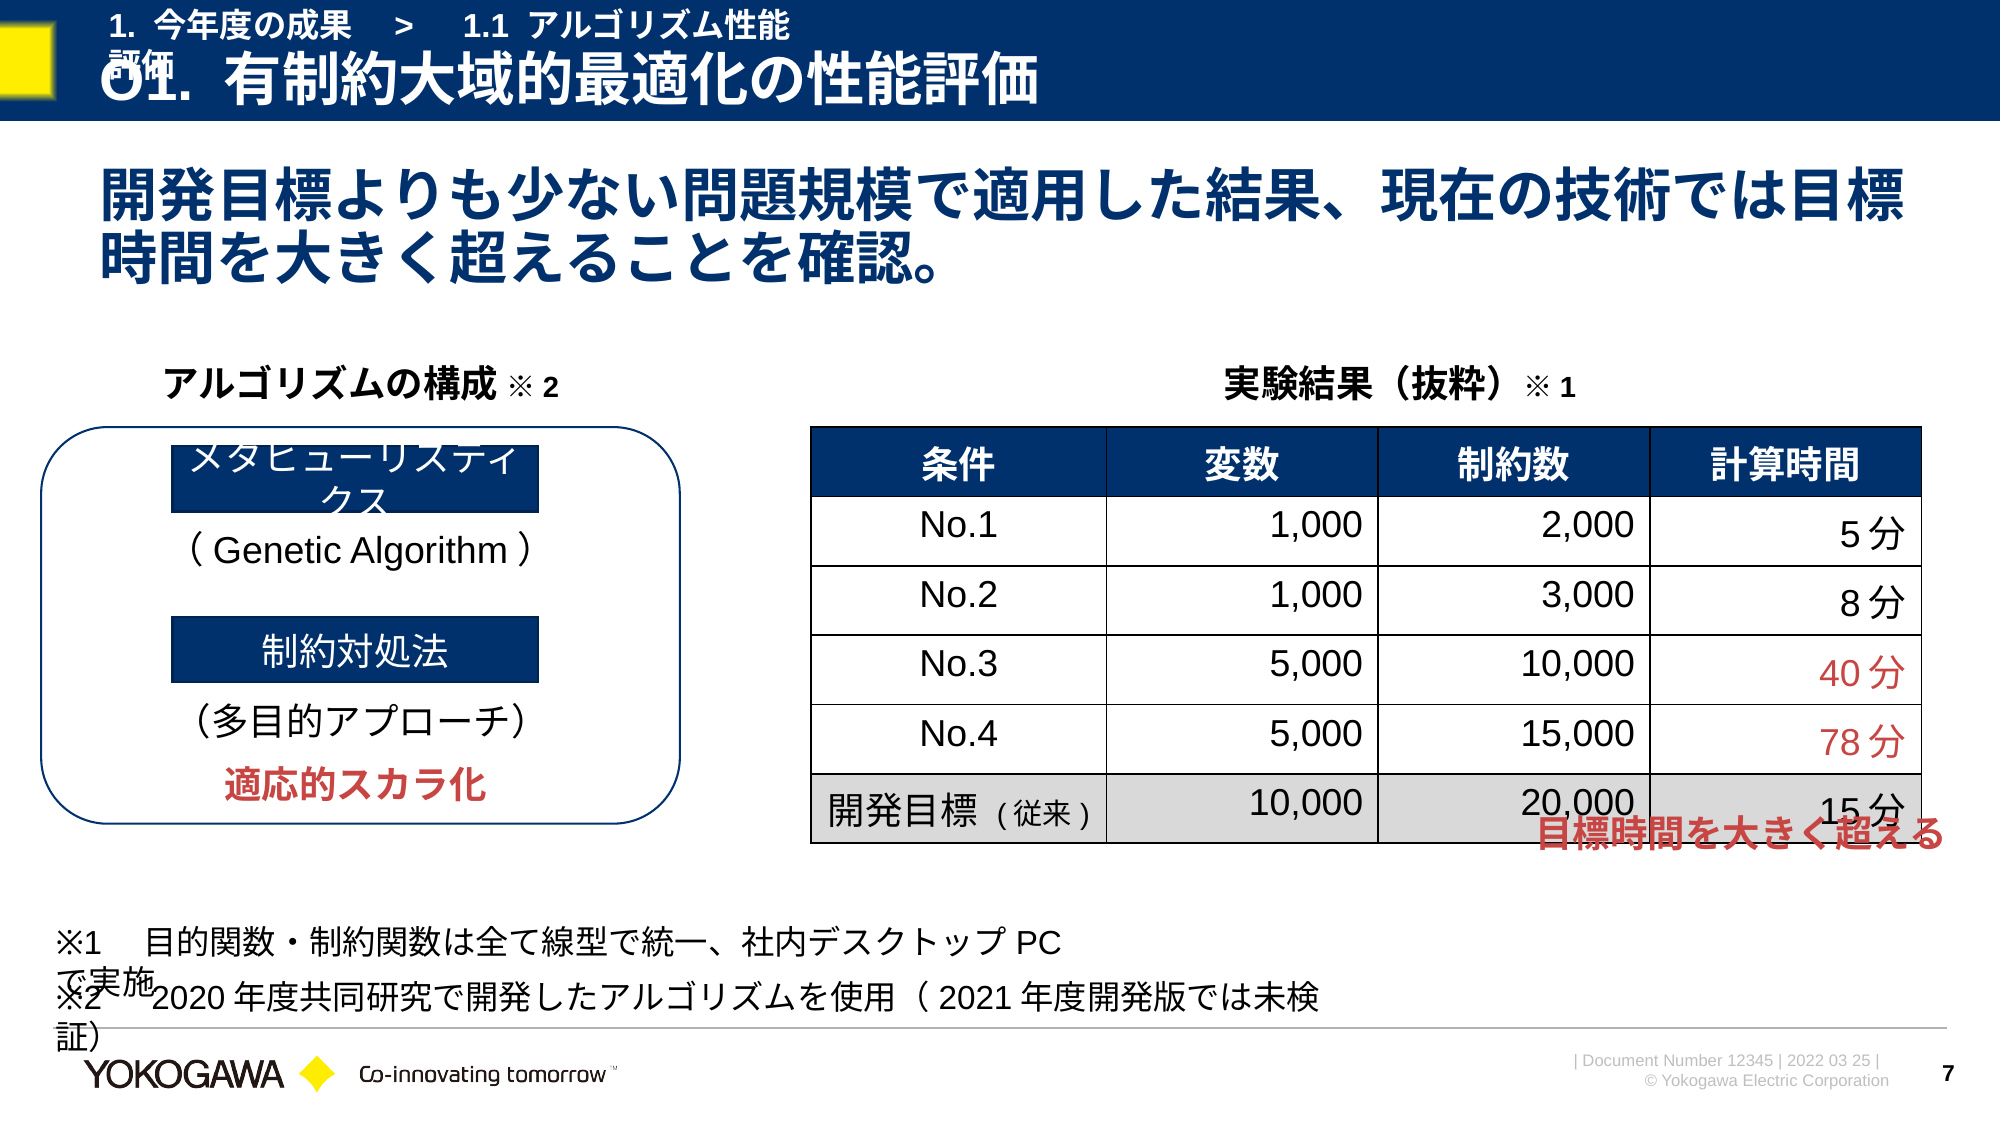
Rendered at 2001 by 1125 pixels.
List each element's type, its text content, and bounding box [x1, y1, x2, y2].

table_cell 開発目標 (従来) [812, 775, 1106, 842]
text_box 適応的スカラ化 [209, 753, 502, 813]
table_cell 2,000 [1379, 497, 1649, 565]
table_cell 5,000 [1107, 636, 1377, 704]
table_cell 3,000 [1379, 567, 1649, 634]
text_box アルゴリズムの構成 ※2 [146, 352, 574, 413]
table_header 条件 [812, 428, 1106, 496]
table_cell 15分 [1651, 775, 1921, 802]
table_cell 5,000 [1107, 705, 1377, 773]
picture [83, 1064, 617, 1093]
table_cell 20,000 [1379, 775, 1649, 842]
table_cell No.1 [812, 497, 1106, 565]
text_box 実験結果（抜粋）※1 [1208, 352, 1591, 413]
text_box ※1 目的関数・制約関数は全て線型で統一、社内デスクトップPCで実施 [41, 913, 1112, 968]
table_cell 8分 [1651, 567, 1921, 634]
text_box 1. 今年度の成果 > 1.1 アルゴリズム性能評価 [93, 0, 836, 92]
table_header 制約数 [1379, 428, 1649, 496]
table_cell No.4 [812, 705, 1106, 773]
table_cell 5分 [1651, 497, 1921, 565]
slide_number 7 [1904, 1042, 1970, 1103]
table_cell No.2 [812, 567, 1106, 634]
table_cell No.3 [812, 636, 1106, 704]
table_cell 78分 [1651, 705, 1921, 773]
table_header 計算時間 [1651, 428, 1921, 496]
text_box 目標時間を大きく超える [1520, 802, 1962, 862]
table_cell 10,000 [1379, 636, 1649, 704]
table_cell 1,000 [1107, 497, 1377, 565]
picture [0, 6, 69, 115]
table_cell 1,000 [1107, 567, 1377, 634]
text_box ※2 2020年度共同研究で開発したアルゴリズムを使用（2021年度開発版では未検証） [41, 968, 1356, 1064]
list 開発目標よりも少ない問題規模で適用した結果、現在の技術では目標時間を大きく超えることを確認。 [84, 158, 1946, 310]
table_cell 10,000 [1107, 775, 1377, 842]
table_cell 15,000 [1379, 705, 1649, 773]
table_cell 40分 [1651, 636, 1921, 704]
text_box [40, 426, 681, 825]
text_box O1. 有制約大域的最適化の性能評価 [84, 39, 1955, 125]
table_header 変数 [1107, 428, 1377, 496]
